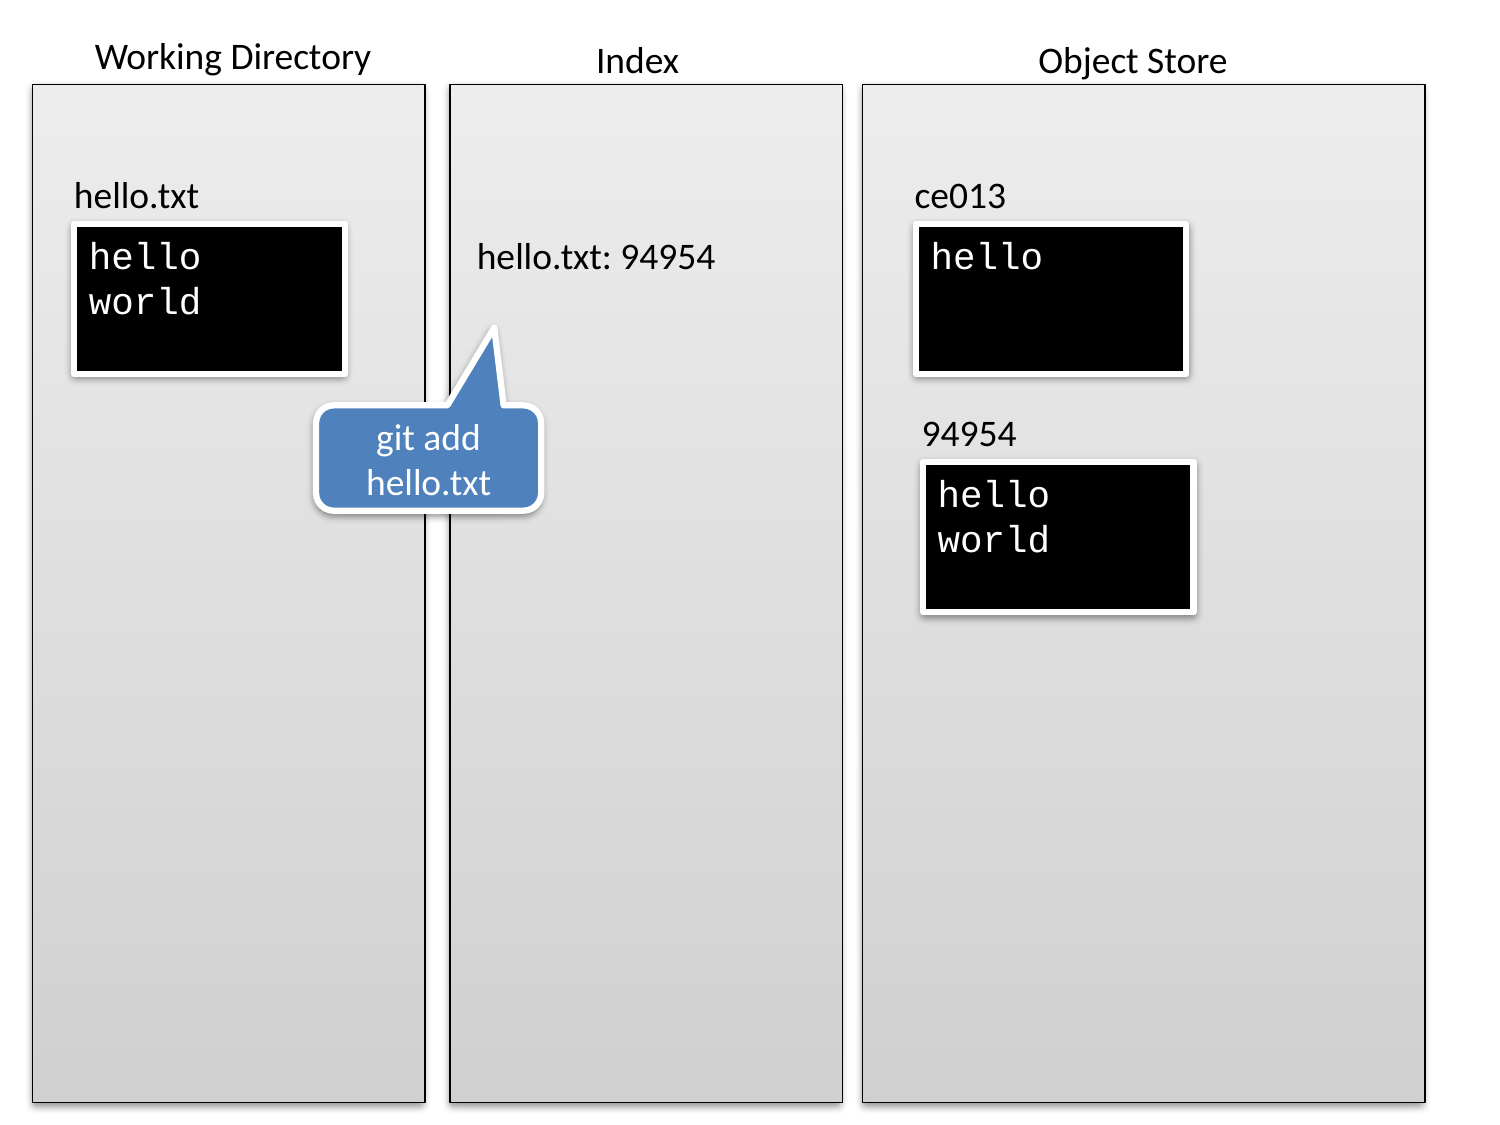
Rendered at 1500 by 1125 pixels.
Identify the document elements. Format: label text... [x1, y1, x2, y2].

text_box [905, 401, 1194, 613]
text_box hello.txt: 94954 [462, 224, 819, 284]
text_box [57, 163, 345, 375]
text_box git add hello.txt [312, 324, 545, 514]
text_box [898, 163, 1187, 375]
